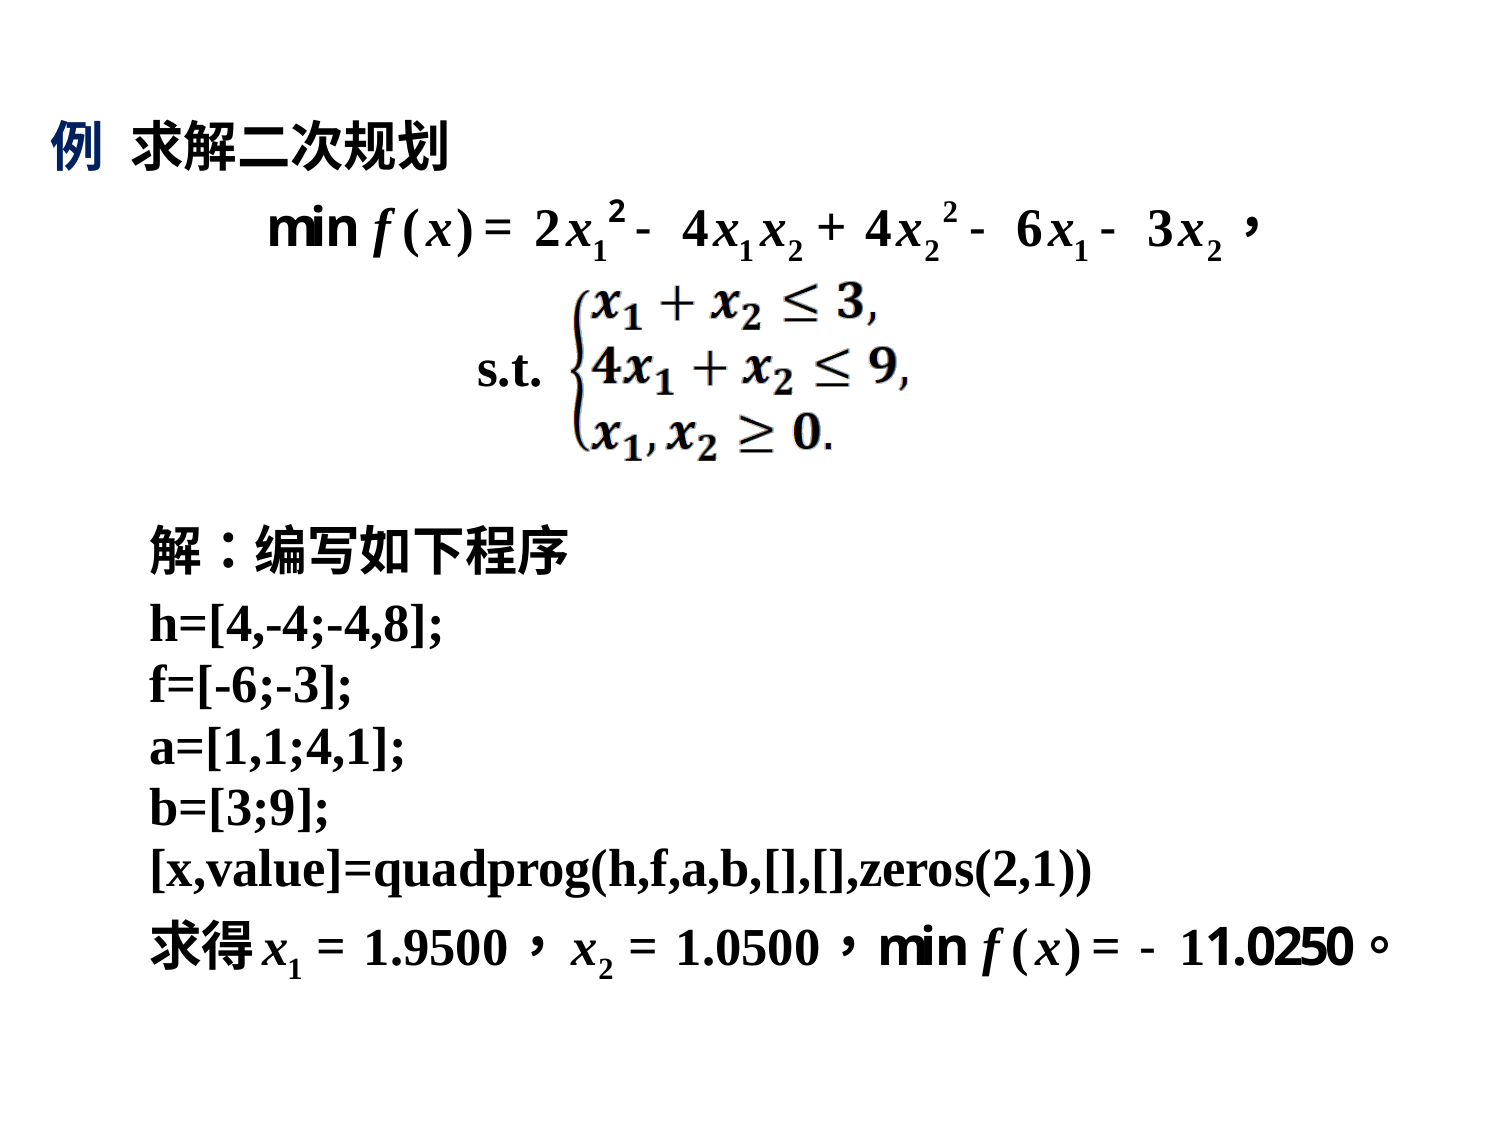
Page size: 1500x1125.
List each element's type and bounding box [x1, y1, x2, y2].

text_box [50, 107, 1349, 496]
text_box [149, 512, 1429, 995]
